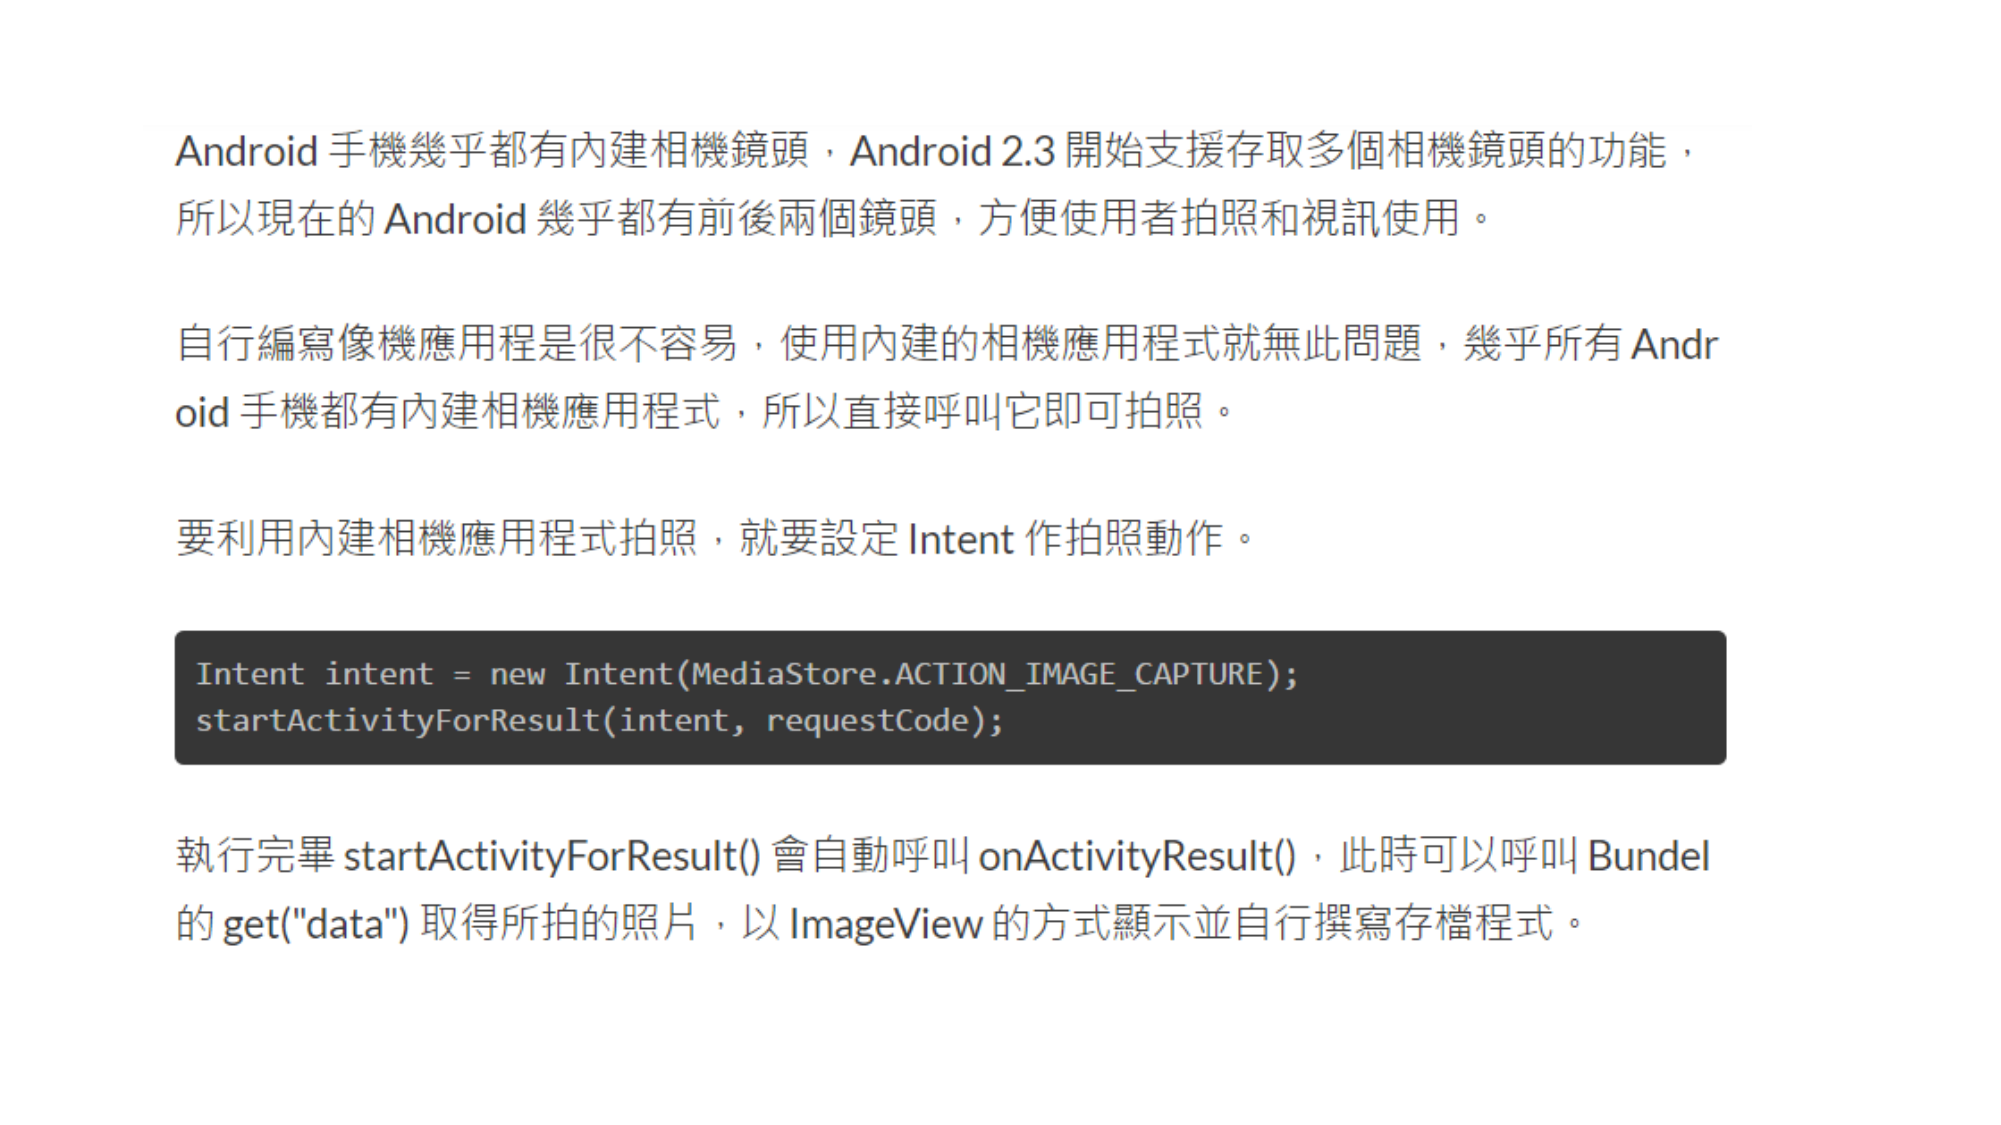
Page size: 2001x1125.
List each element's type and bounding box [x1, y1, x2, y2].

picture [143, 125, 1752, 987]
